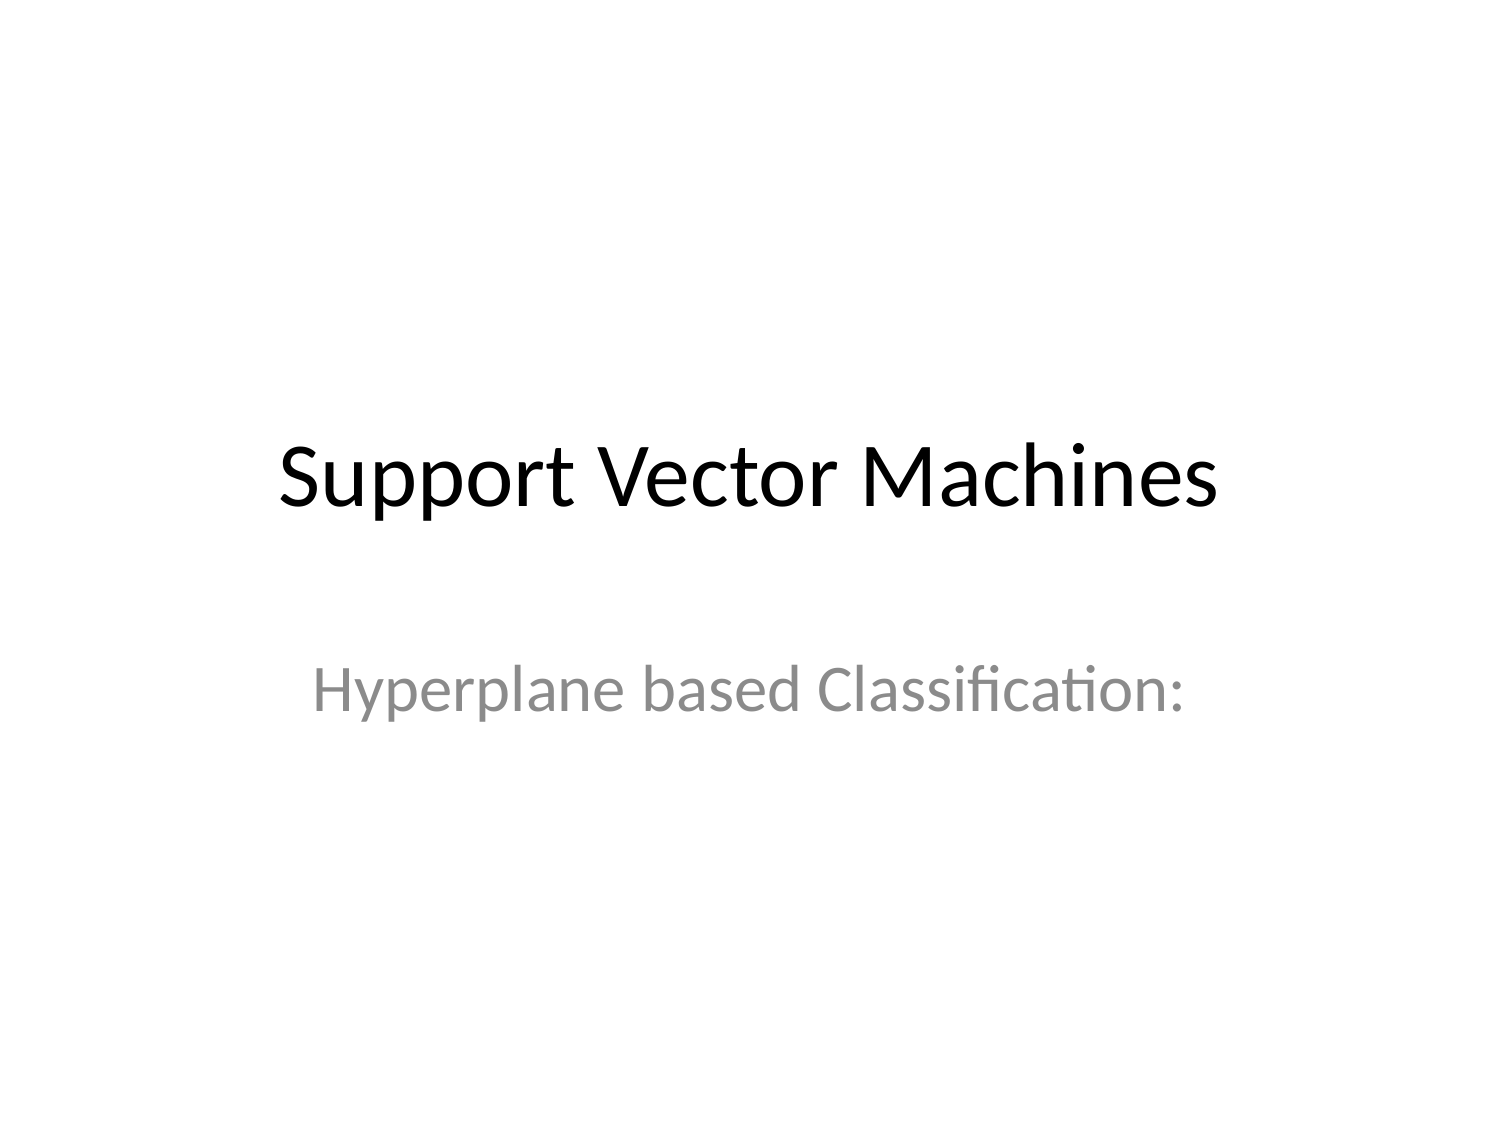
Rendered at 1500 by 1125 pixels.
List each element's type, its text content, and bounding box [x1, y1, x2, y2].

title Support Vector Machines [112, 349, 1388, 591]
subtitle Hyperplane based Classification: [225, 637, 1275, 925]
